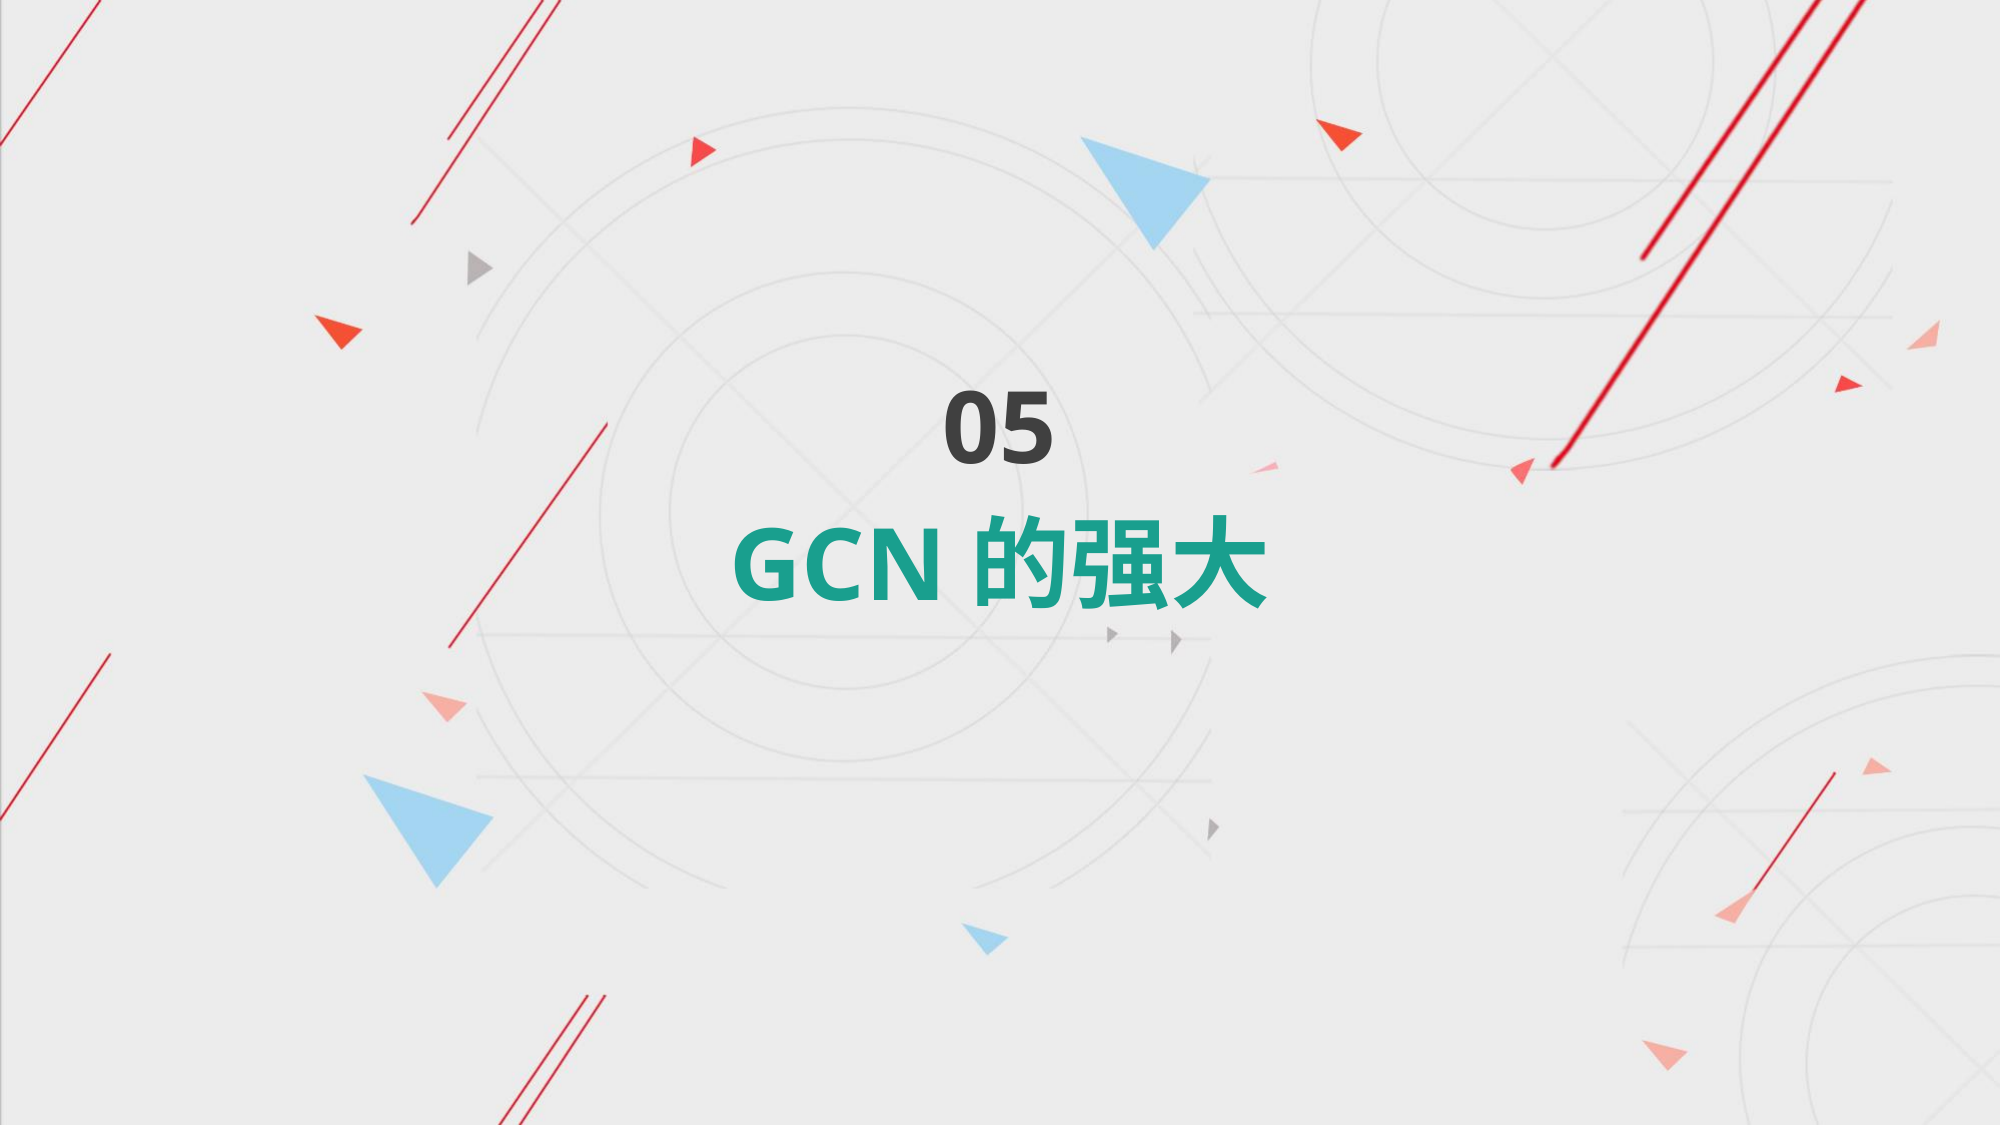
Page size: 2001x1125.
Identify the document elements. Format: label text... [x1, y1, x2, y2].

picture [0, 0, 2000, 1125]
text_box 05 [692, 356, 1308, 492]
text_box GCN的强大 [331, 492, 1668, 628]
